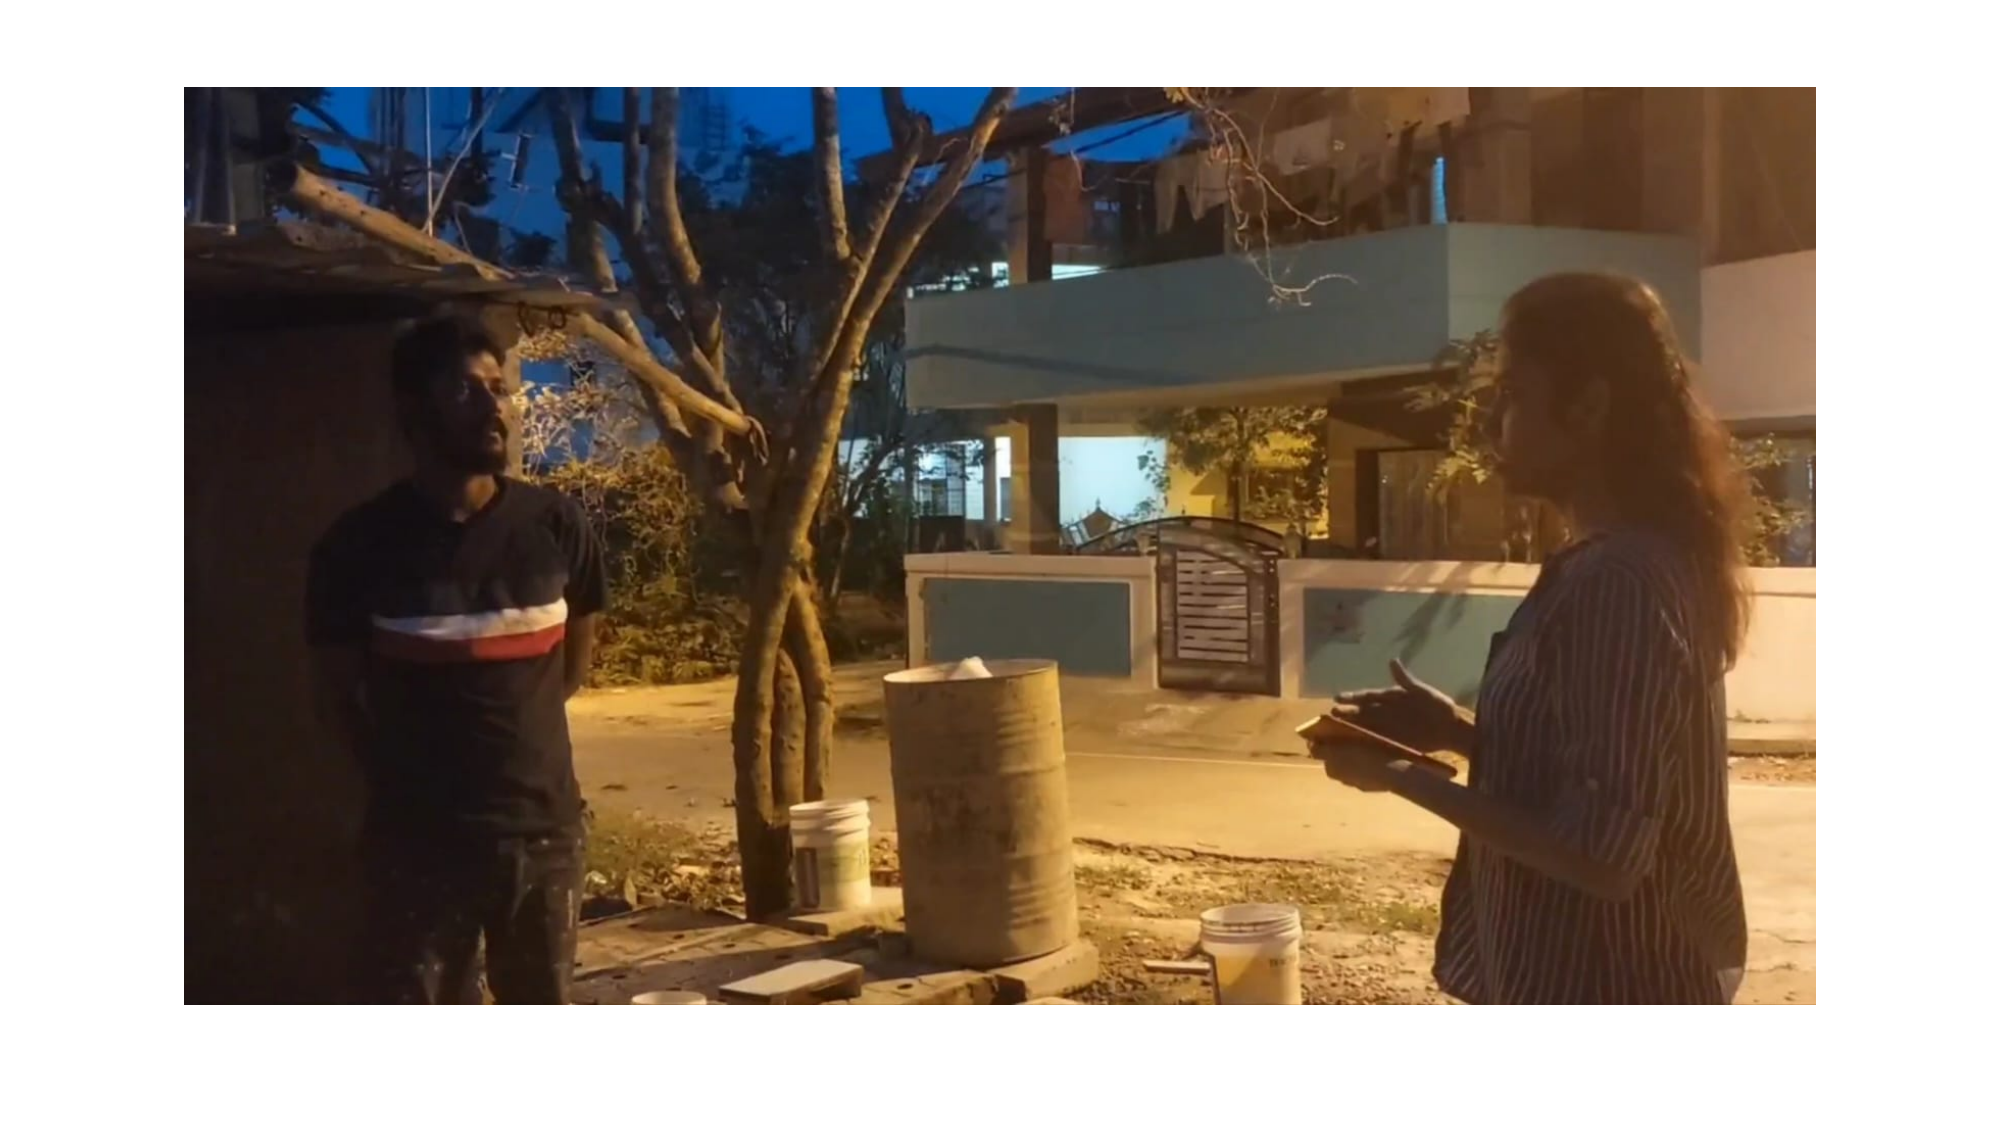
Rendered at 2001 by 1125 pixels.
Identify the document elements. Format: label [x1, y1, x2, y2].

picture [184, 87, 1816, 1006]
